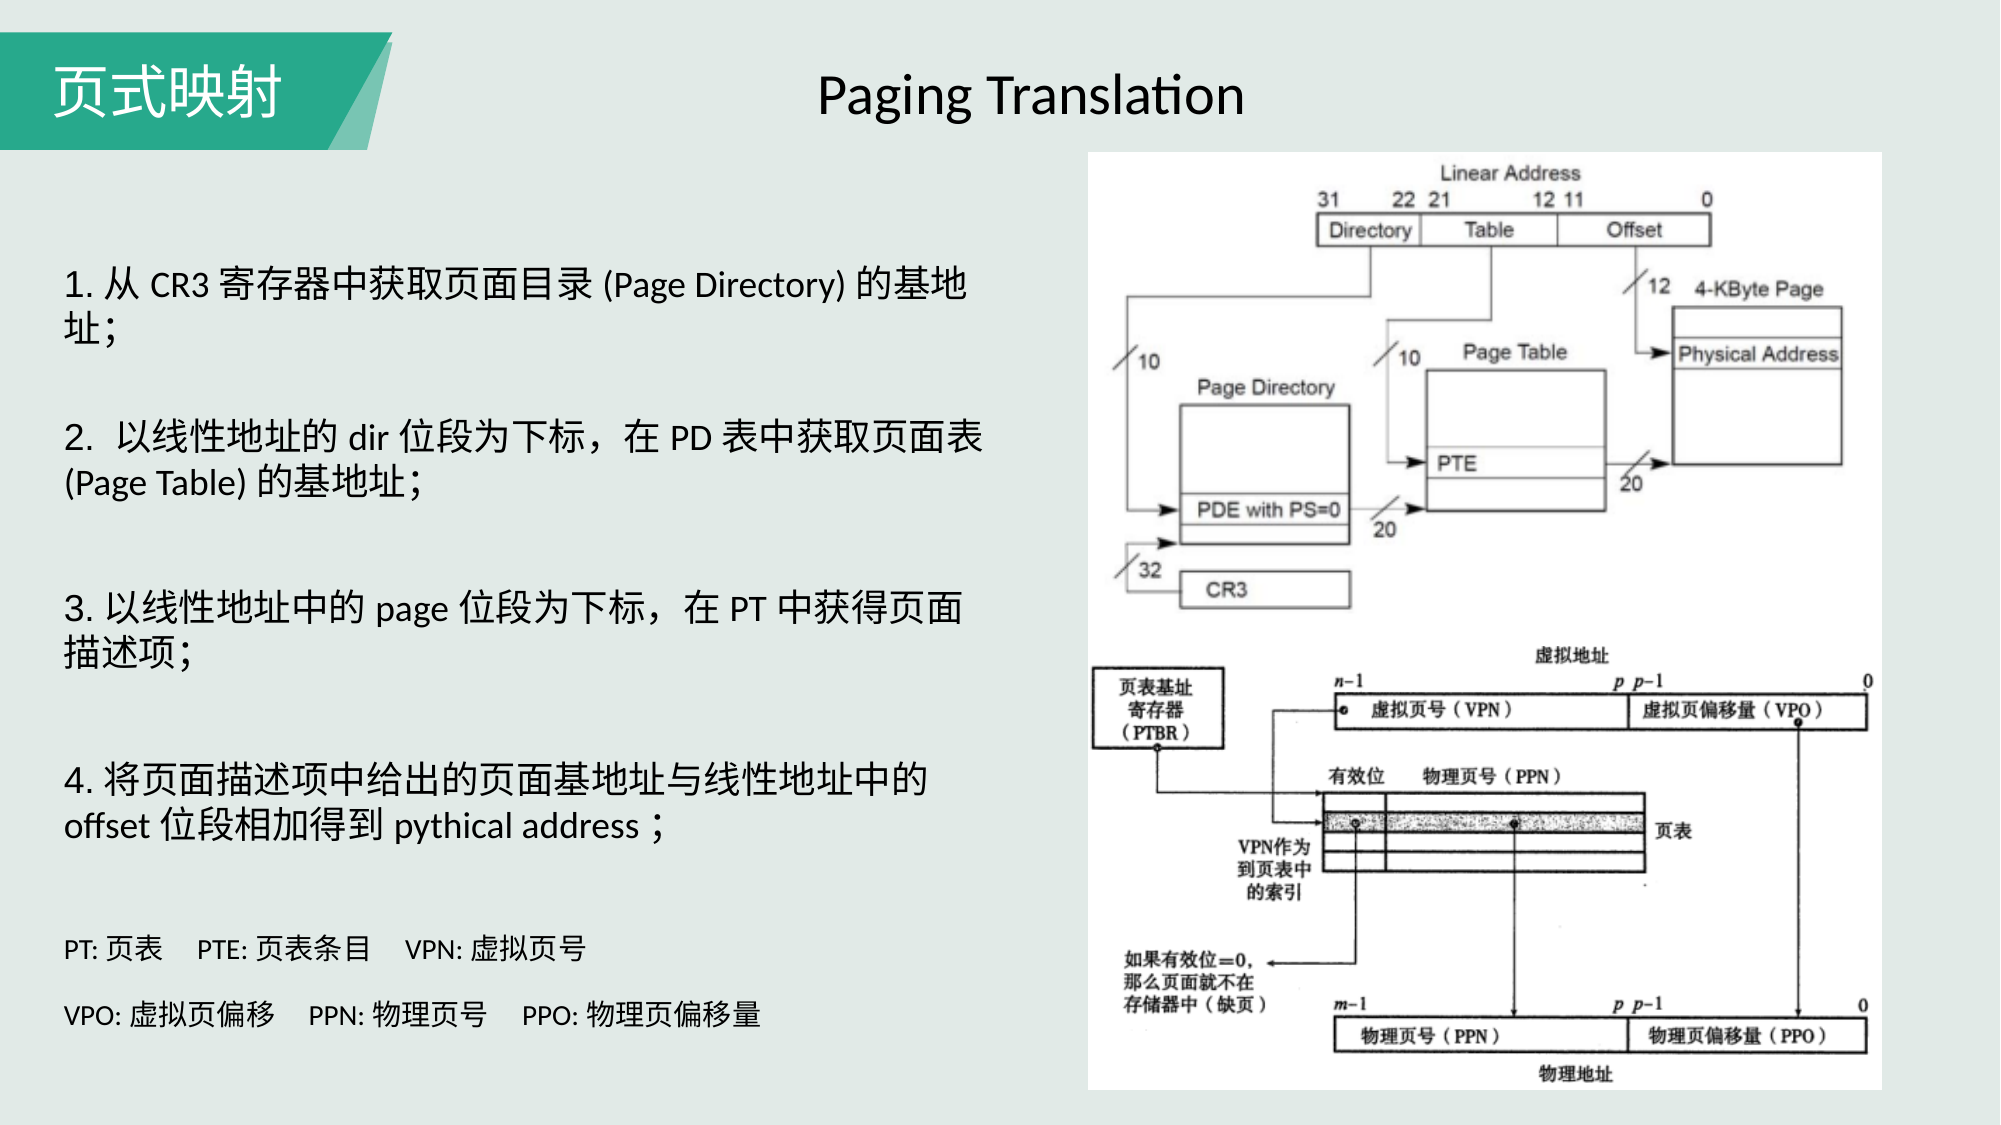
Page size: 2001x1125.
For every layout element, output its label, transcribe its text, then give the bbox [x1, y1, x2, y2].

text_box 3.以线性地址中的page位段为下标，在PT中获得页面描述项； [48, 576, 999, 682]
text_box PT:页表 PTE:页表条目 VPN:虚拟页号 [48, 923, 815, 973]
text_box VPO:虚拟页偏移 PPN:物理页号 PPO:物理页偏移量 [48, 988, 934, 1039]
text_box [329, 41, 394, 151]
text_box 页式映射 [0, 48, 338, 133]
text_box 4.将页面描述项中给出的页面基地址与线性地址中的offset位段相加得到pythical address； [48, 748, 999, 854]
picture [1088, 152, 1882, 1090]
text_box [0, 31, 395, 151]
text_box Paging Translation [802, 48, 1557, 134]
text_box 1.从CR3寄存器中获取页面目录(Page Directory)的基地址； [48, 252, 999, 358]
text_box 2. 以线性地址的dir位段为下标，在PD表中获取页面表(Page Table)的基地址； [48, 405, 999, 510]
